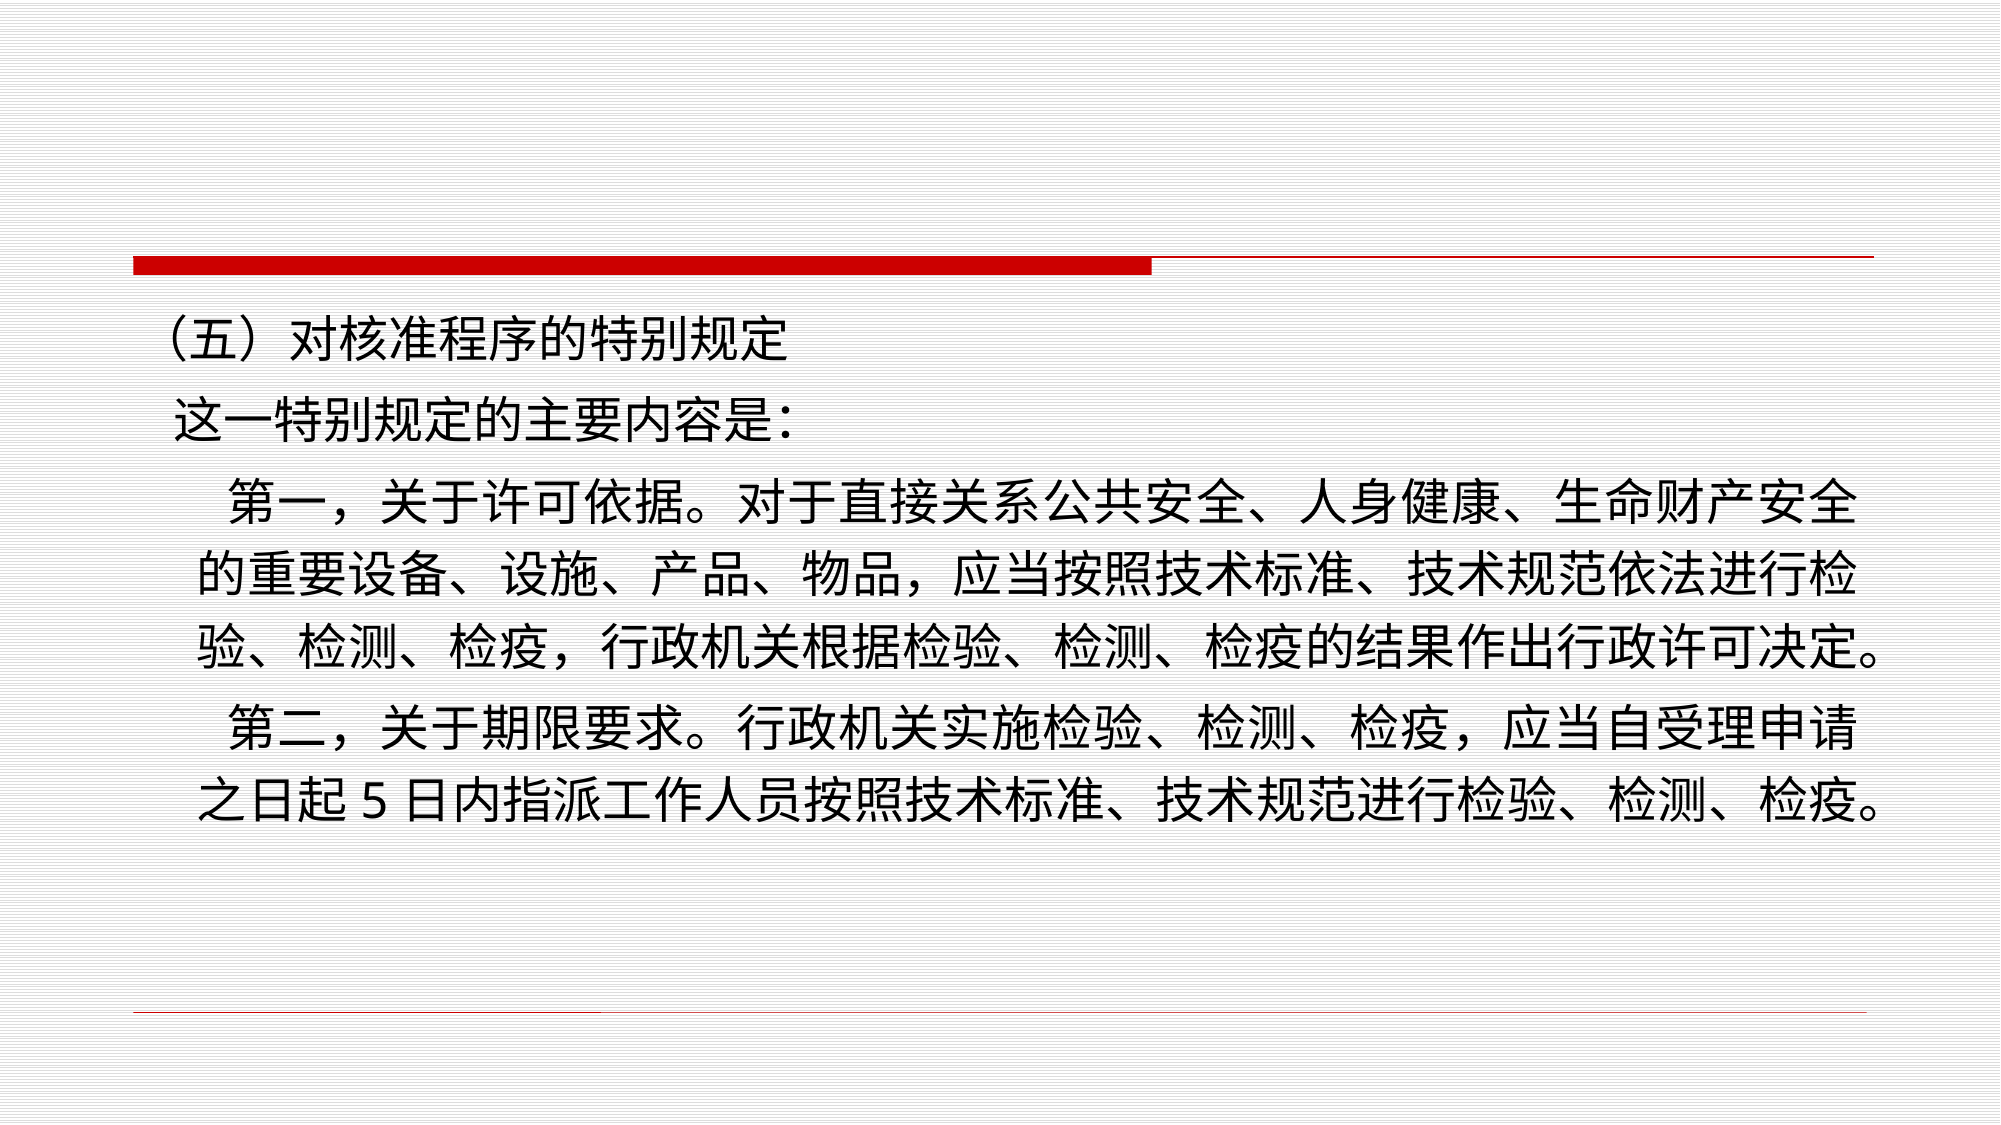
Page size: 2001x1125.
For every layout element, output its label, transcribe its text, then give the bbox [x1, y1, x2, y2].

list （五）对核准程序的特别规定 这一特别规定的主要内容是： 第一，关于许可依据。对于直接关系公共安全、人身健康、生命财产安全的重要设备、设施、产品、物品，应当按照技术标准、技术规范依法进行检验、检测、检疫，行政机关根据检验、检测、检疫的结果作出行政许可决定。 第二，关于期限要求。行政机关实施检验、检测、检疫，应当自受理申请之日起5日内指派工作人员按照技术标准、技术规范进行检验、检测、检疫。 [123, 287, 1875, 988]
